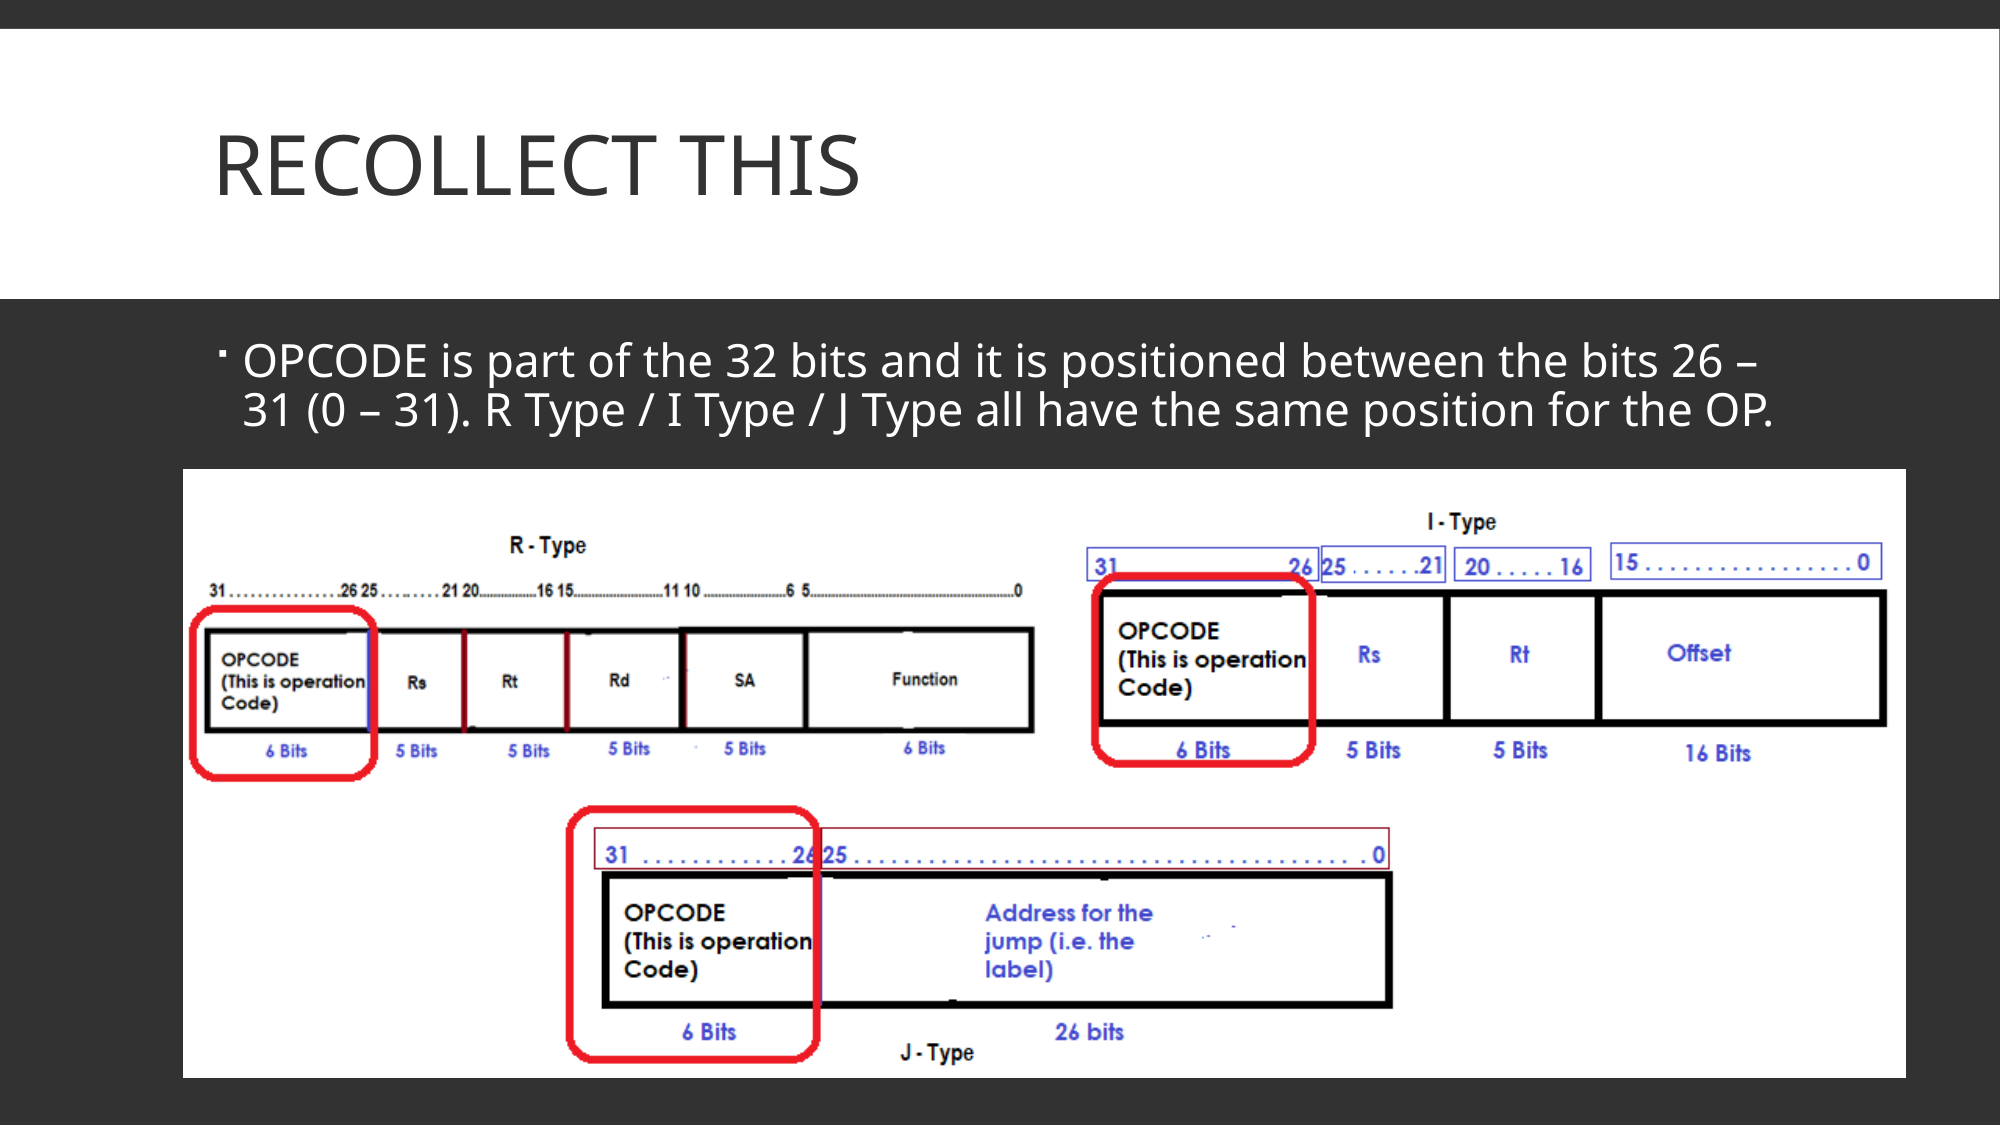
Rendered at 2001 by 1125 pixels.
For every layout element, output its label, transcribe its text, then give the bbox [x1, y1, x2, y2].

picture [183, 469, 1906, 1078]
title Recollect this [197, 46, 1803, 295]
list OPCODE is part of the 32 bits and it is positioned between the bits 26 – 31 (0 – 31). R Type / I Type / J Type all have the same position for the OP. [197, 329, 1803, 464]
